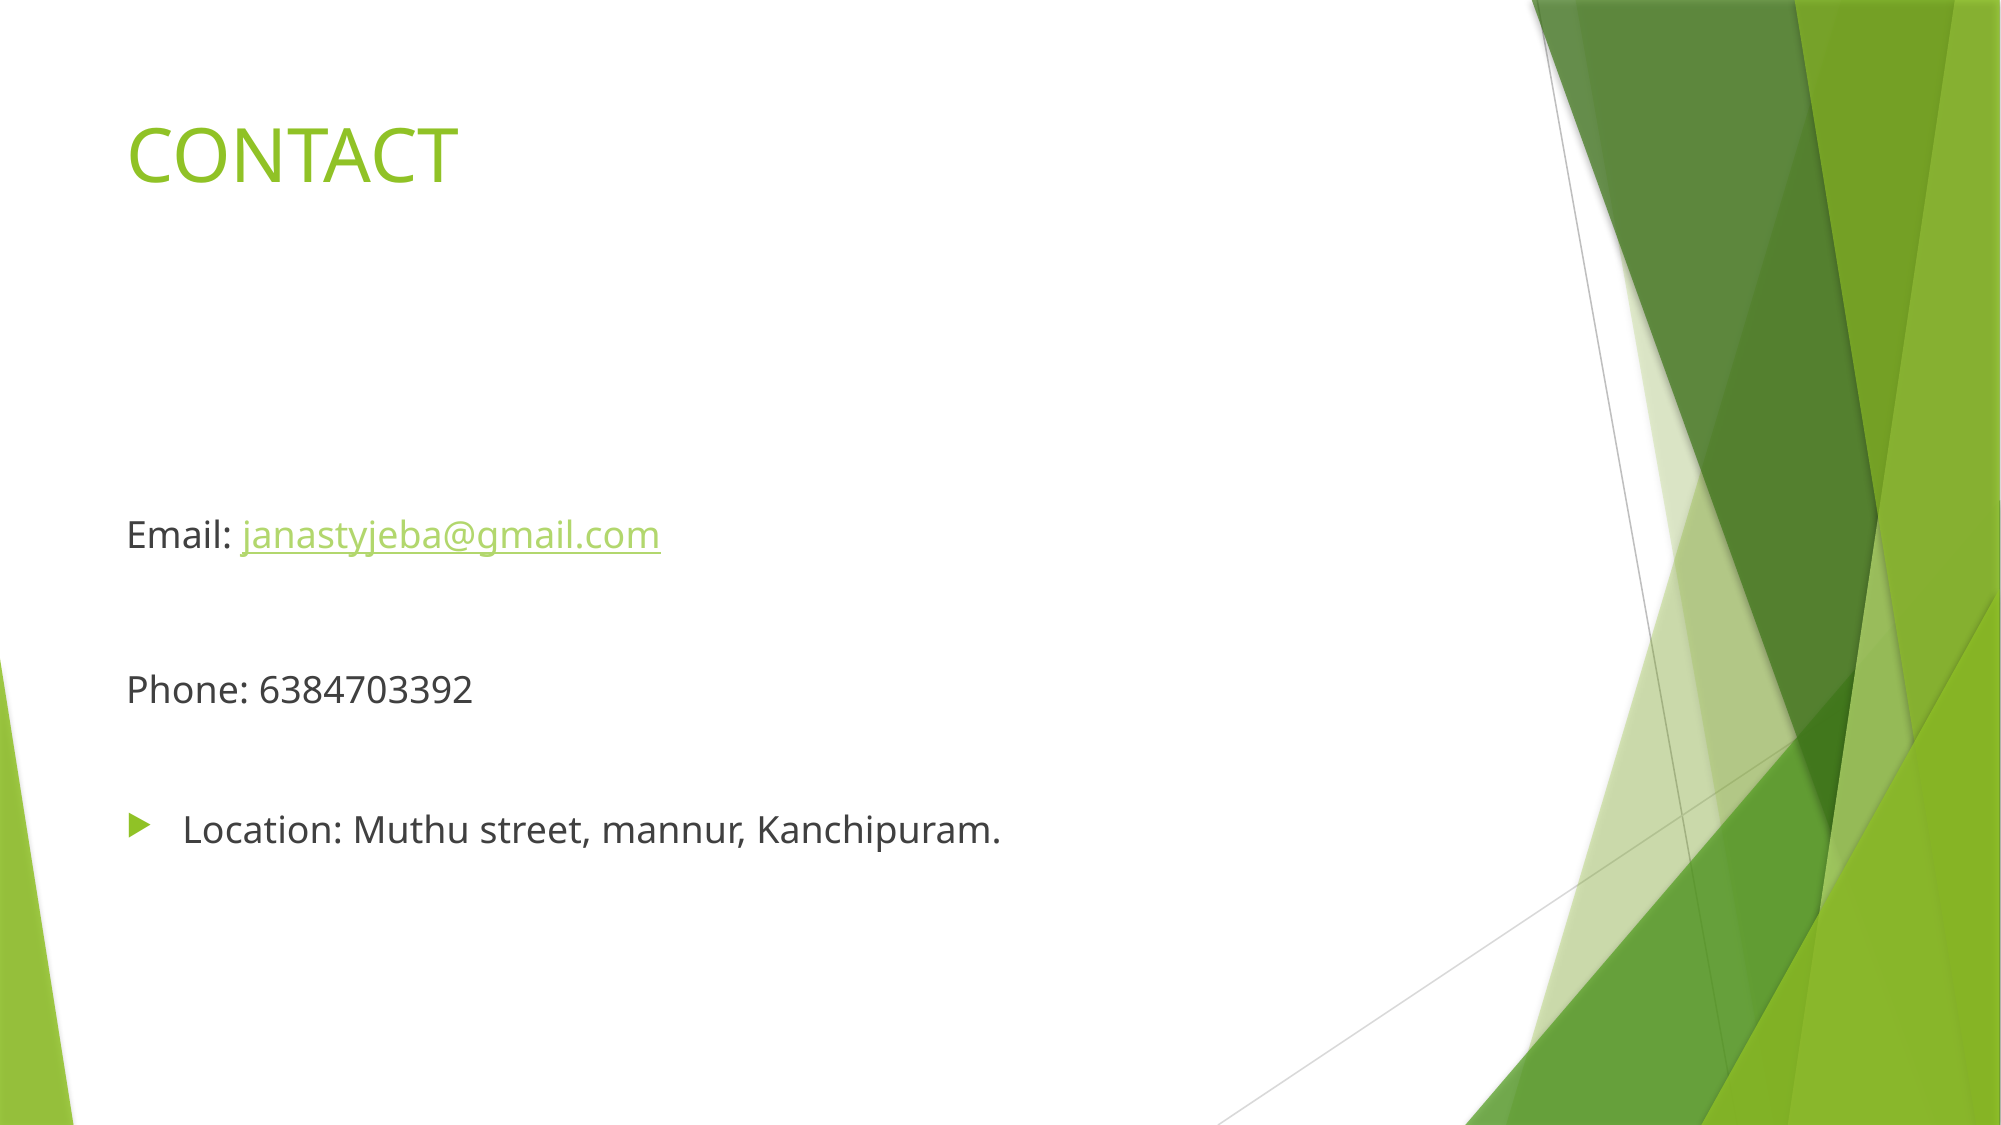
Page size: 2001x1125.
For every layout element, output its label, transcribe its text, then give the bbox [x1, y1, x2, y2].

list Email: janastyjeba@gmail.com Phone: 6384703392 Location: Muthu street, mannur, Kanchipuram. [111, 354, 1522, 992]
title CONTACT [111, 99, 1522, 317]
